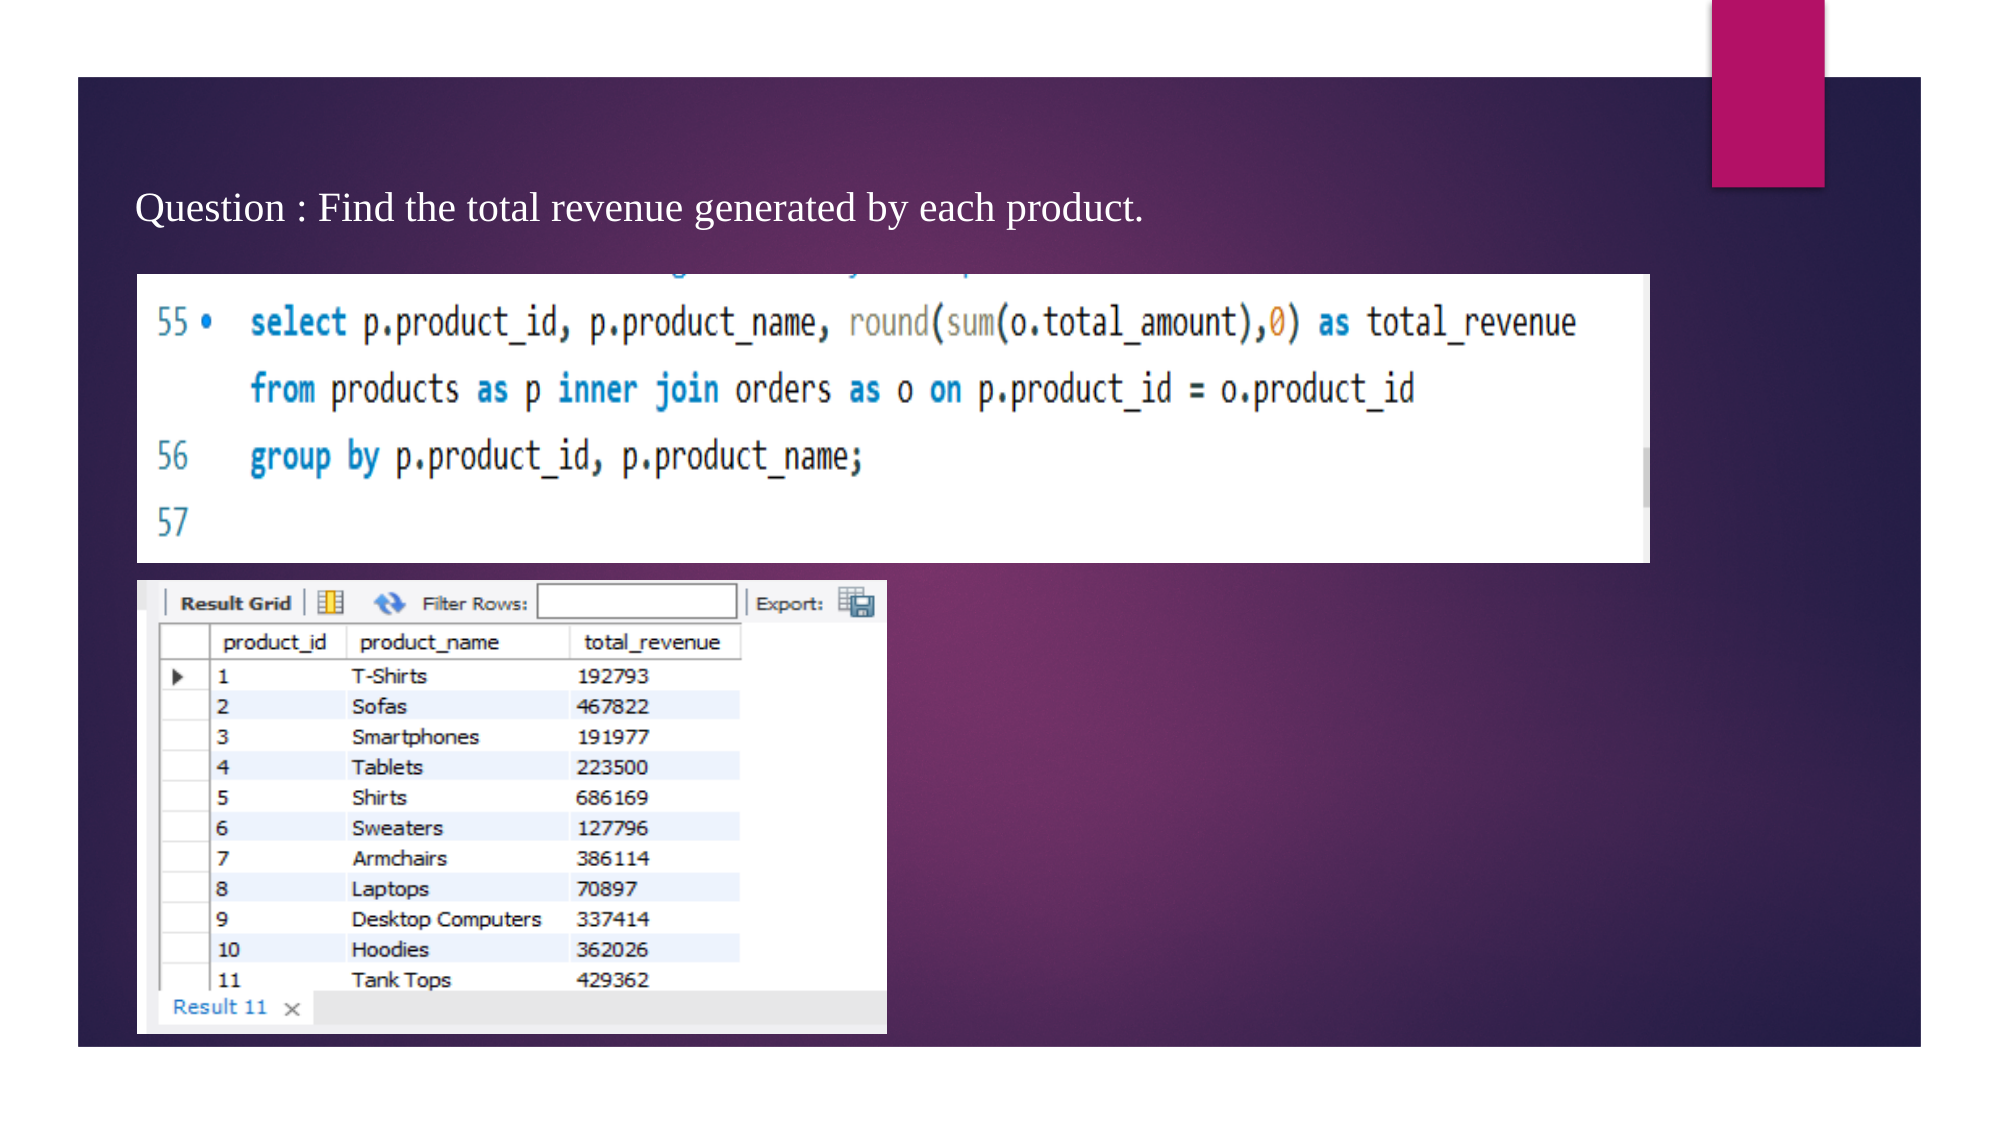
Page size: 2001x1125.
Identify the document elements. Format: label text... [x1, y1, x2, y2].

picture [137, 580, 887, 1035]
picture [137, 273, 1651, 563]
text_box Question : Find the total revenue generated by each product. [120, 147, 1729, 238]
